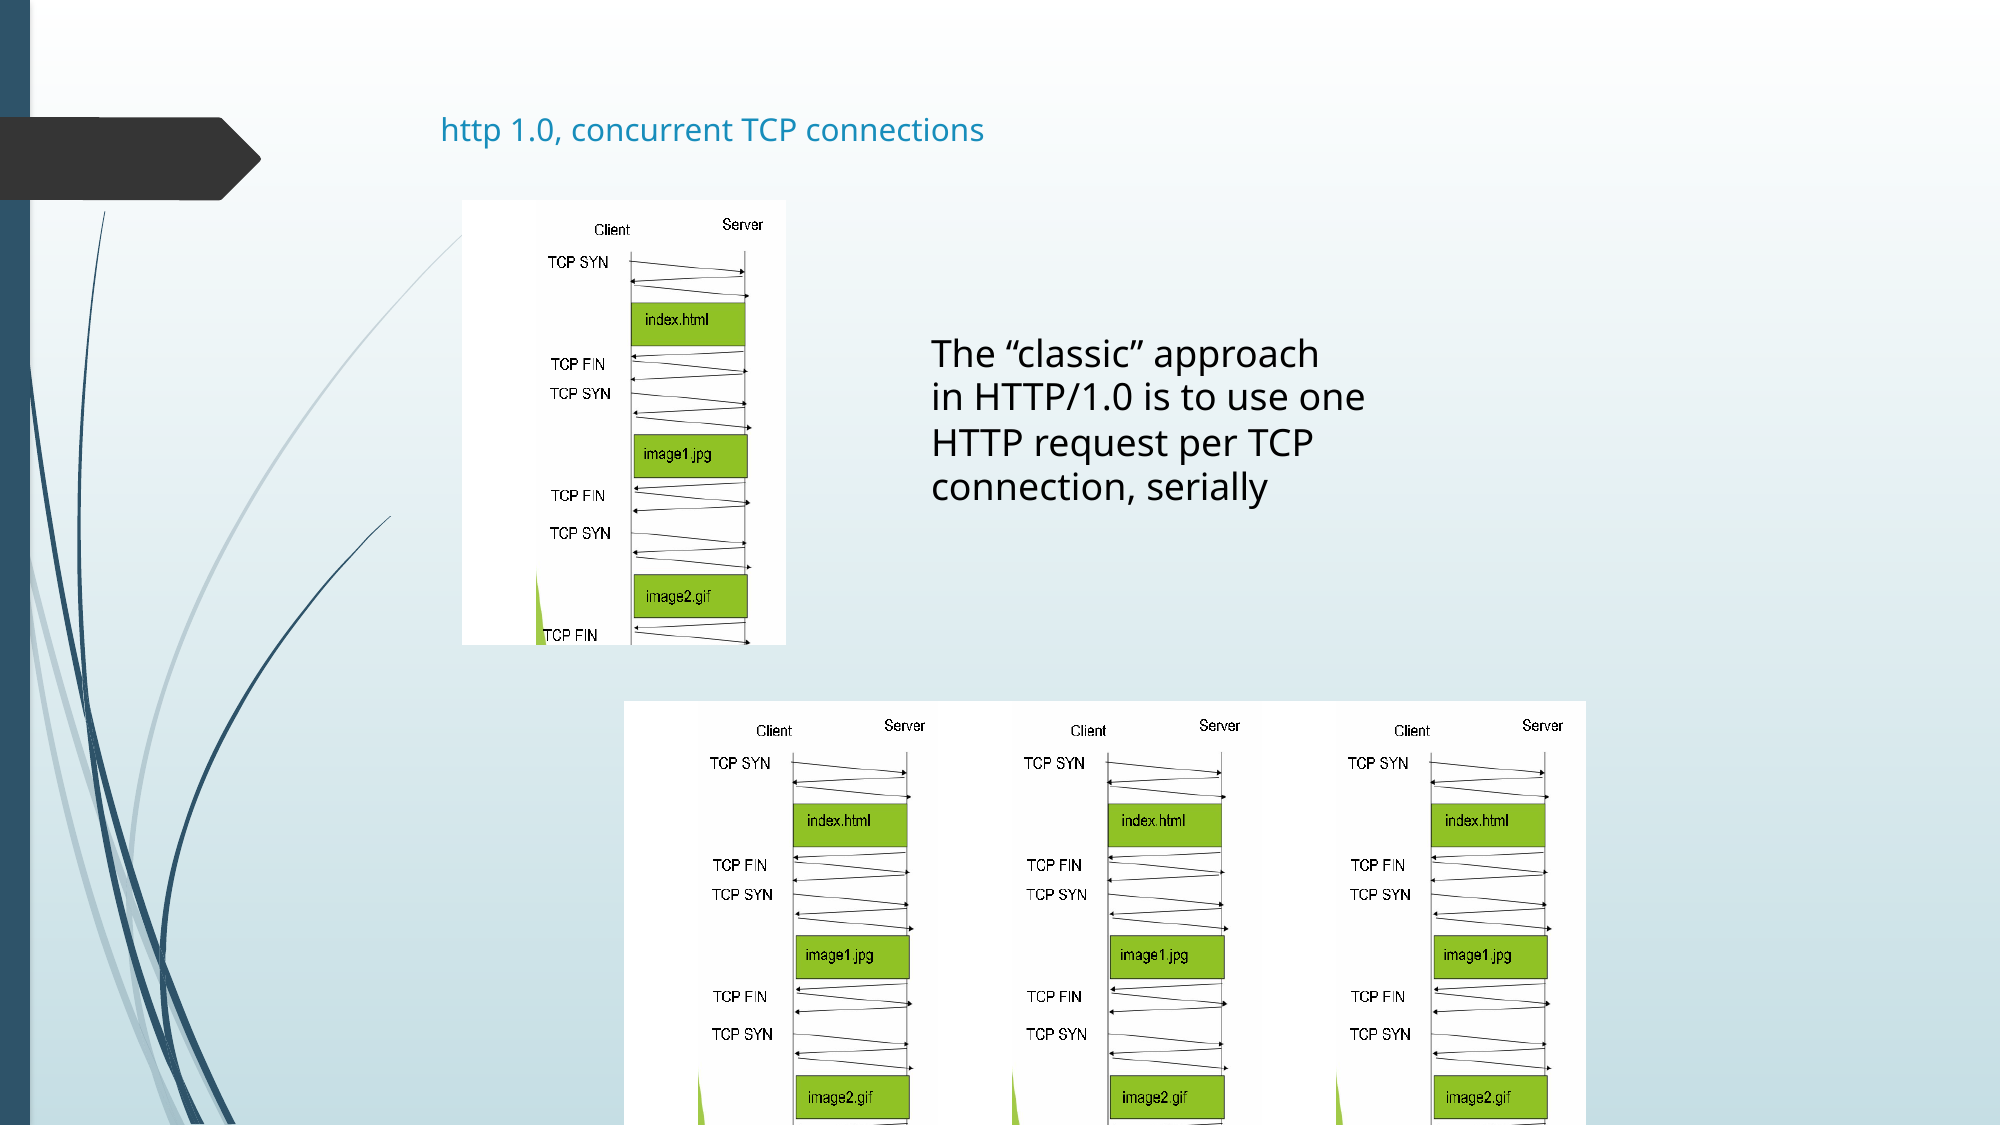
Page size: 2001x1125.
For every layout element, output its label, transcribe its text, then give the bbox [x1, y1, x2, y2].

picture [623, 701, 1587, 1125]
text_box The “classic” approach in HTTP/1.0 is to use one HTTP request per TCP connection, serially [916, 328, 1608, 516]
title http 1.0, concurrent TCP connections [425, 102, 1888, 194]
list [461, 200, 787, 646]
